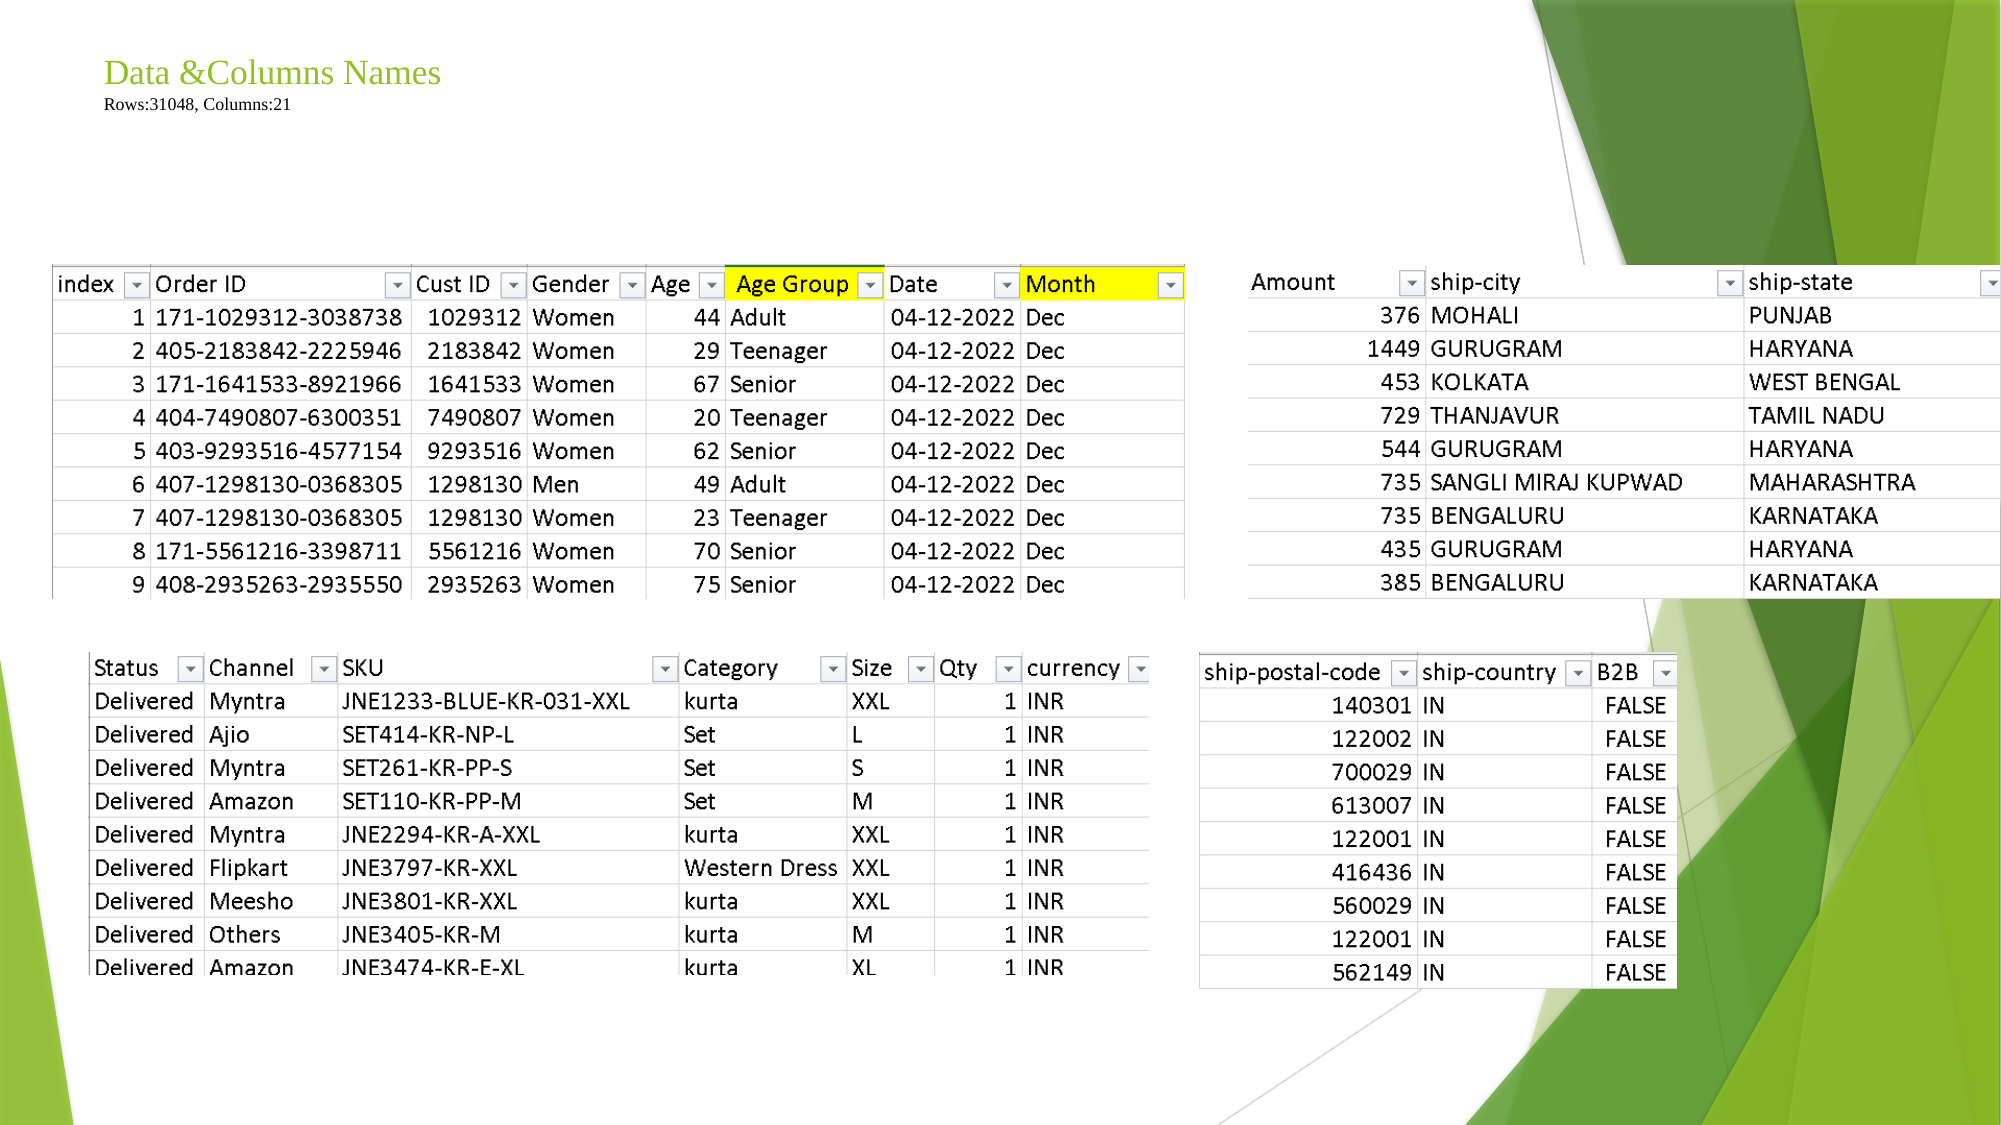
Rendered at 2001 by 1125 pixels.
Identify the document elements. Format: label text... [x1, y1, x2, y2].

picture [1199, 651, 1678, 990]
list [52, 263, 1185, 600]
picture [1248, 264, 2000, 600]
title Data &Columns Names Rows:31048, Columns:21 [88, 42, 1517, 150]
picture [88, 651, 1149, 976]
